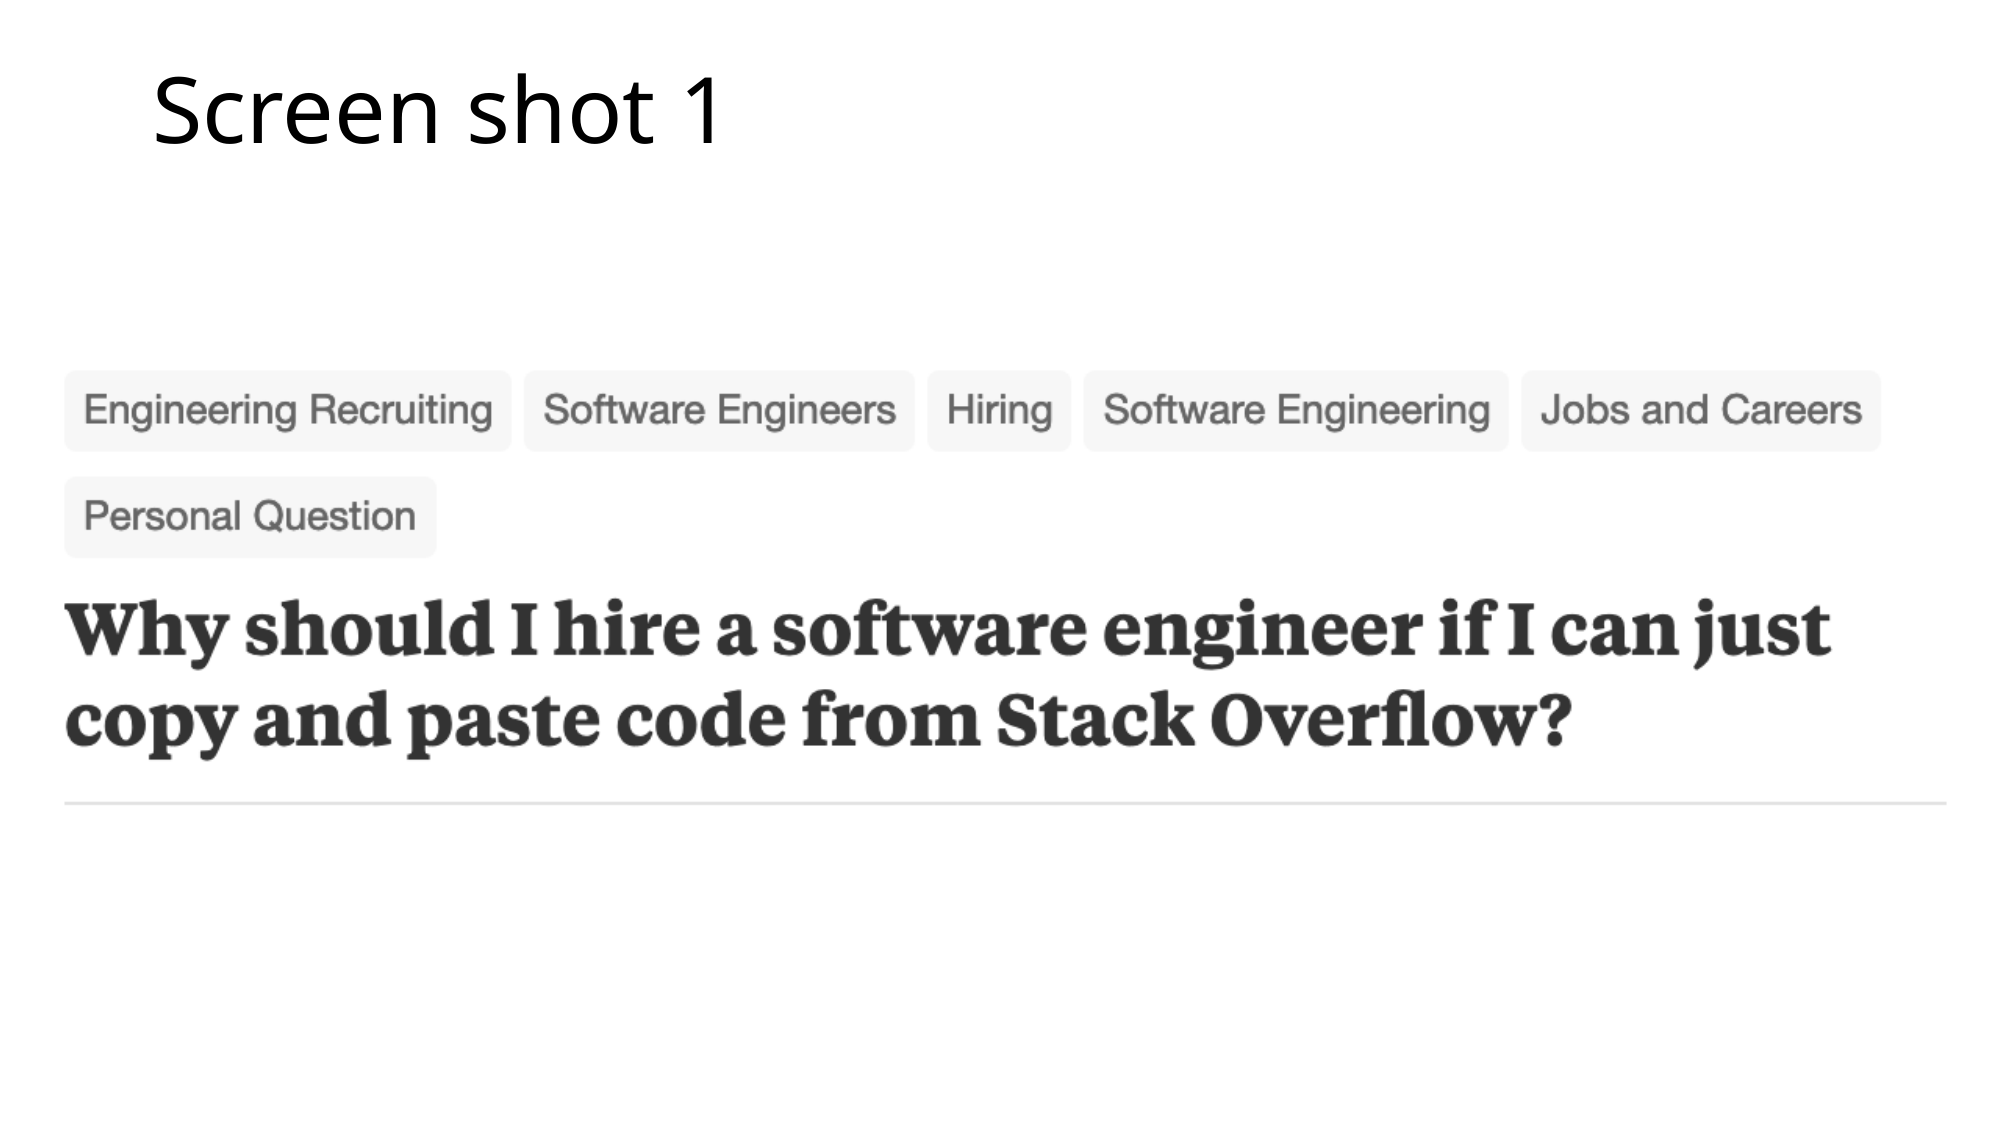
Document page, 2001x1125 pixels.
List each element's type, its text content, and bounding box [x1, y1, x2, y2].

picture [46, 305, 2000, 824]
title Screen shot 1 [137, 59, 1863, 278]
